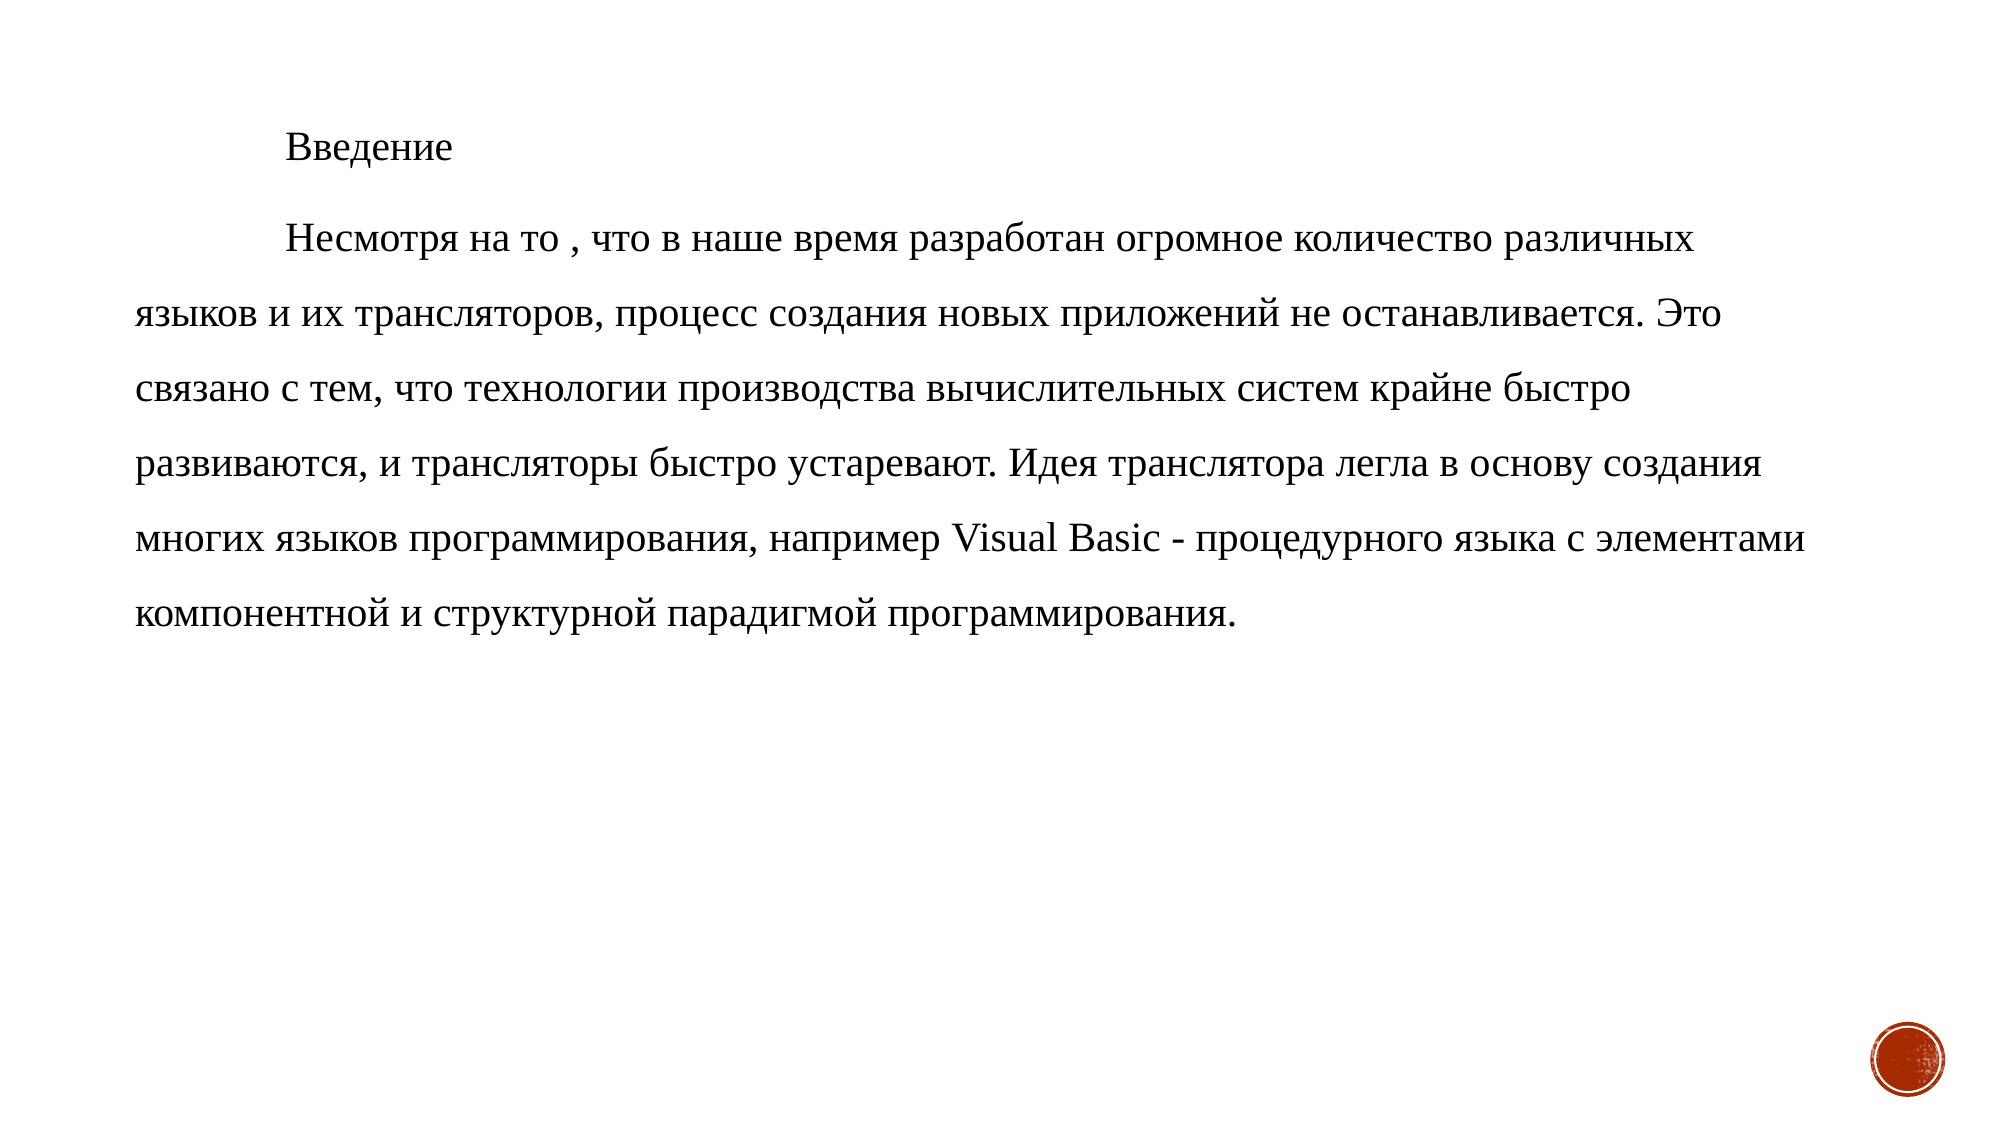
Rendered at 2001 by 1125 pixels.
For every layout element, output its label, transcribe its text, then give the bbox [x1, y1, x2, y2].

text_box Введение Несмотря на то , что в наше время разработан огромное количество различных языков и их трансляторов, процесс создания новых приложений не останавливается. Это связано с тем, что технологии производства вычислительных систем крайне быстро развиваются, и трансляторы быстро устаревают. Идея транслятора легла в основу создания многих языков программирования, например Visual Basic - процедурного языка с элементами компонентной и структурной парадигмой программирования. [120, 86, 1829, 643]
